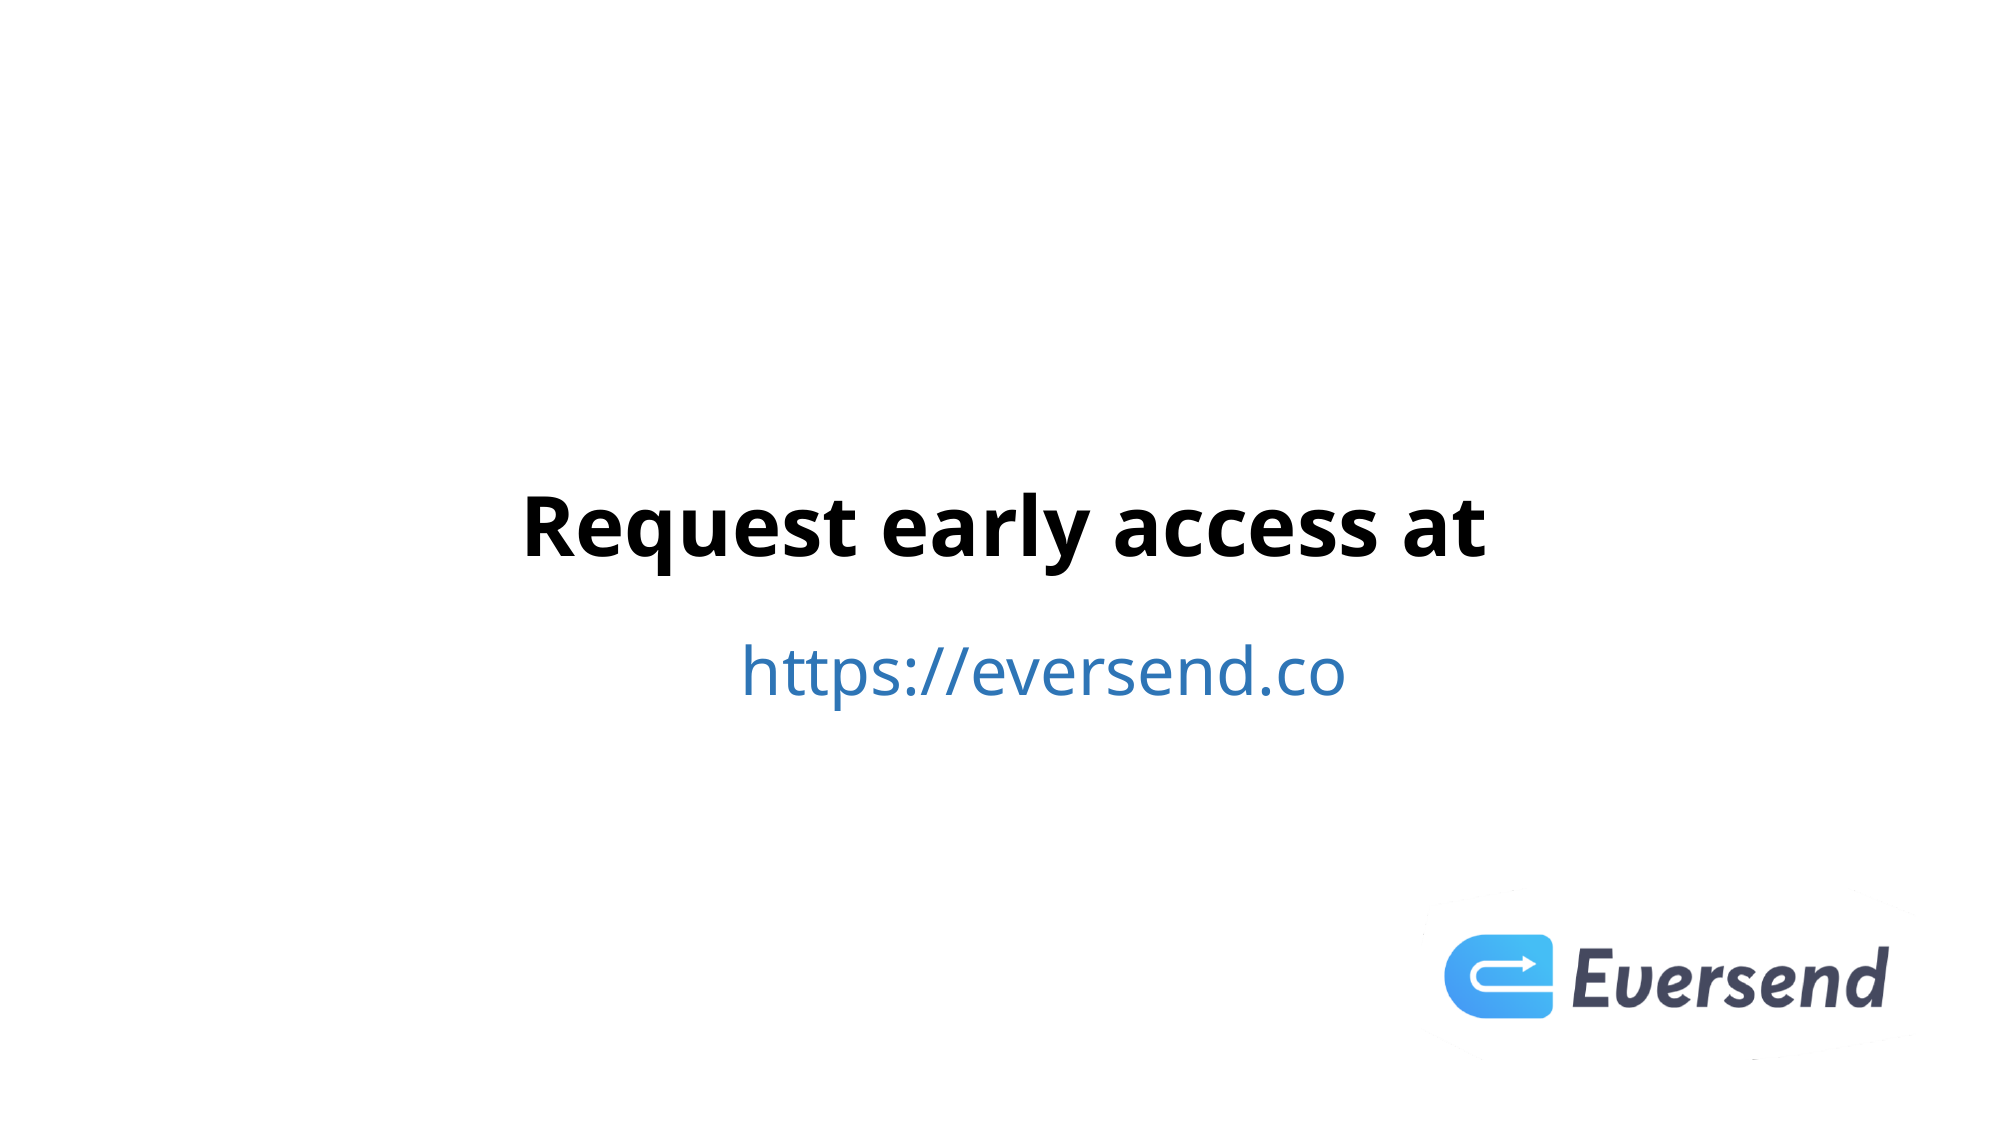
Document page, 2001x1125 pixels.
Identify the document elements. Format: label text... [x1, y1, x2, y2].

picture [1421, 888, 1916, 1060]
title Request early access at [108, 448, 1902, 581]
text_box https://eversend.co [576, 620, 1513, 716]
